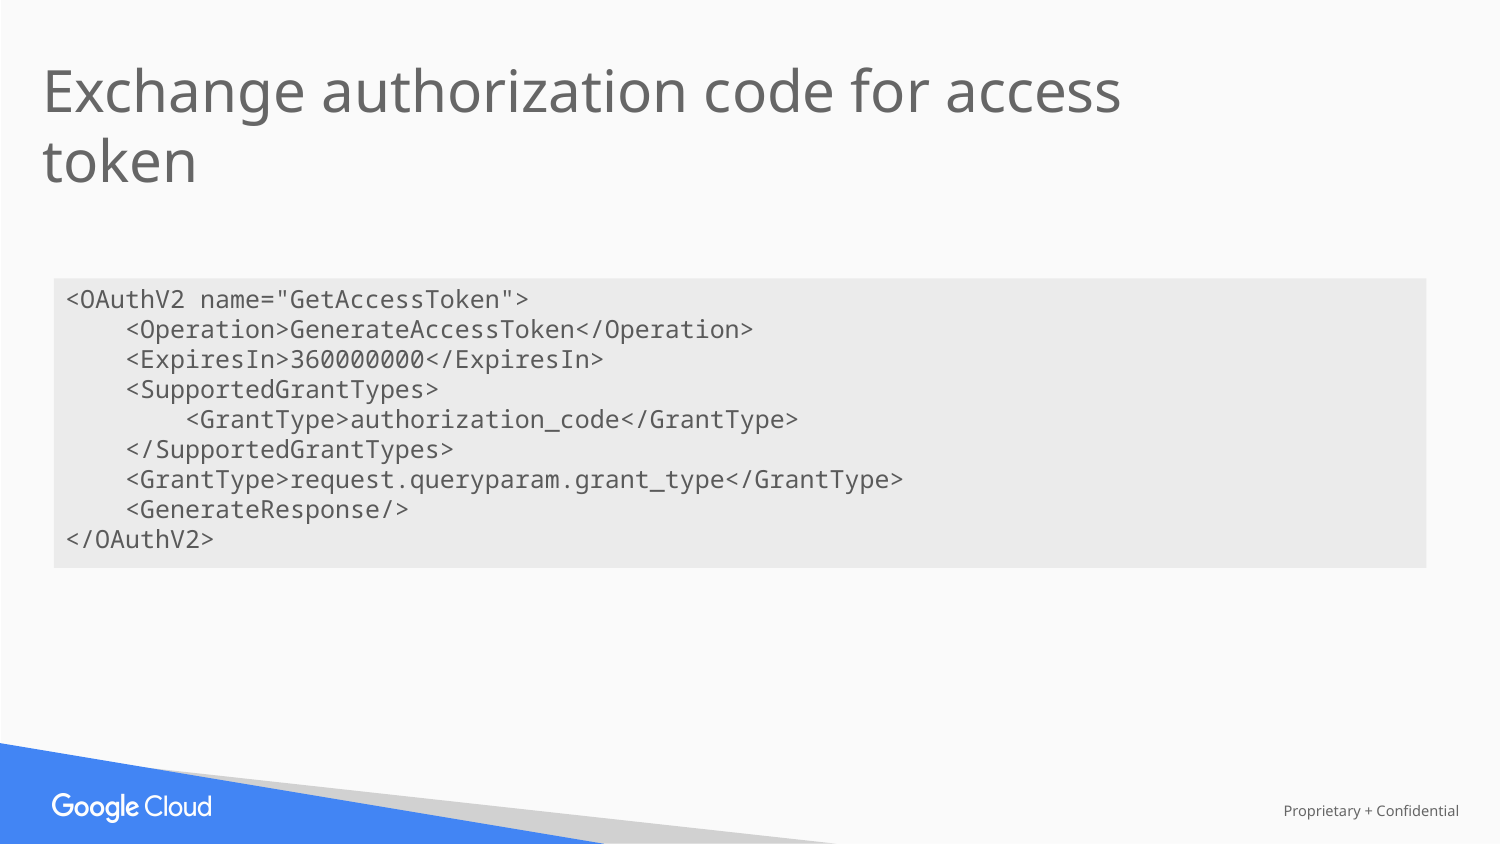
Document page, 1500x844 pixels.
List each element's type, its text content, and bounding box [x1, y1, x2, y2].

picture [52, 793, 211, 823]
text_box <OAuthV2 name="GetAccessToken"> <Operation>GenerateAccessToken</Operation> <ExpiresIn>360000000</ExpiresIn> <SupportedGrantTypes> <GrantType>authorization_code</GrantType> </SupportedGrantTypes> <GrantType>request.queryparam.grant_type</GrantType> <GenerateResponse/> </OAuthV2> [53, 278, 1427, 568]
title Exchange authorization code for access token [27, 85, 1302, 210]
